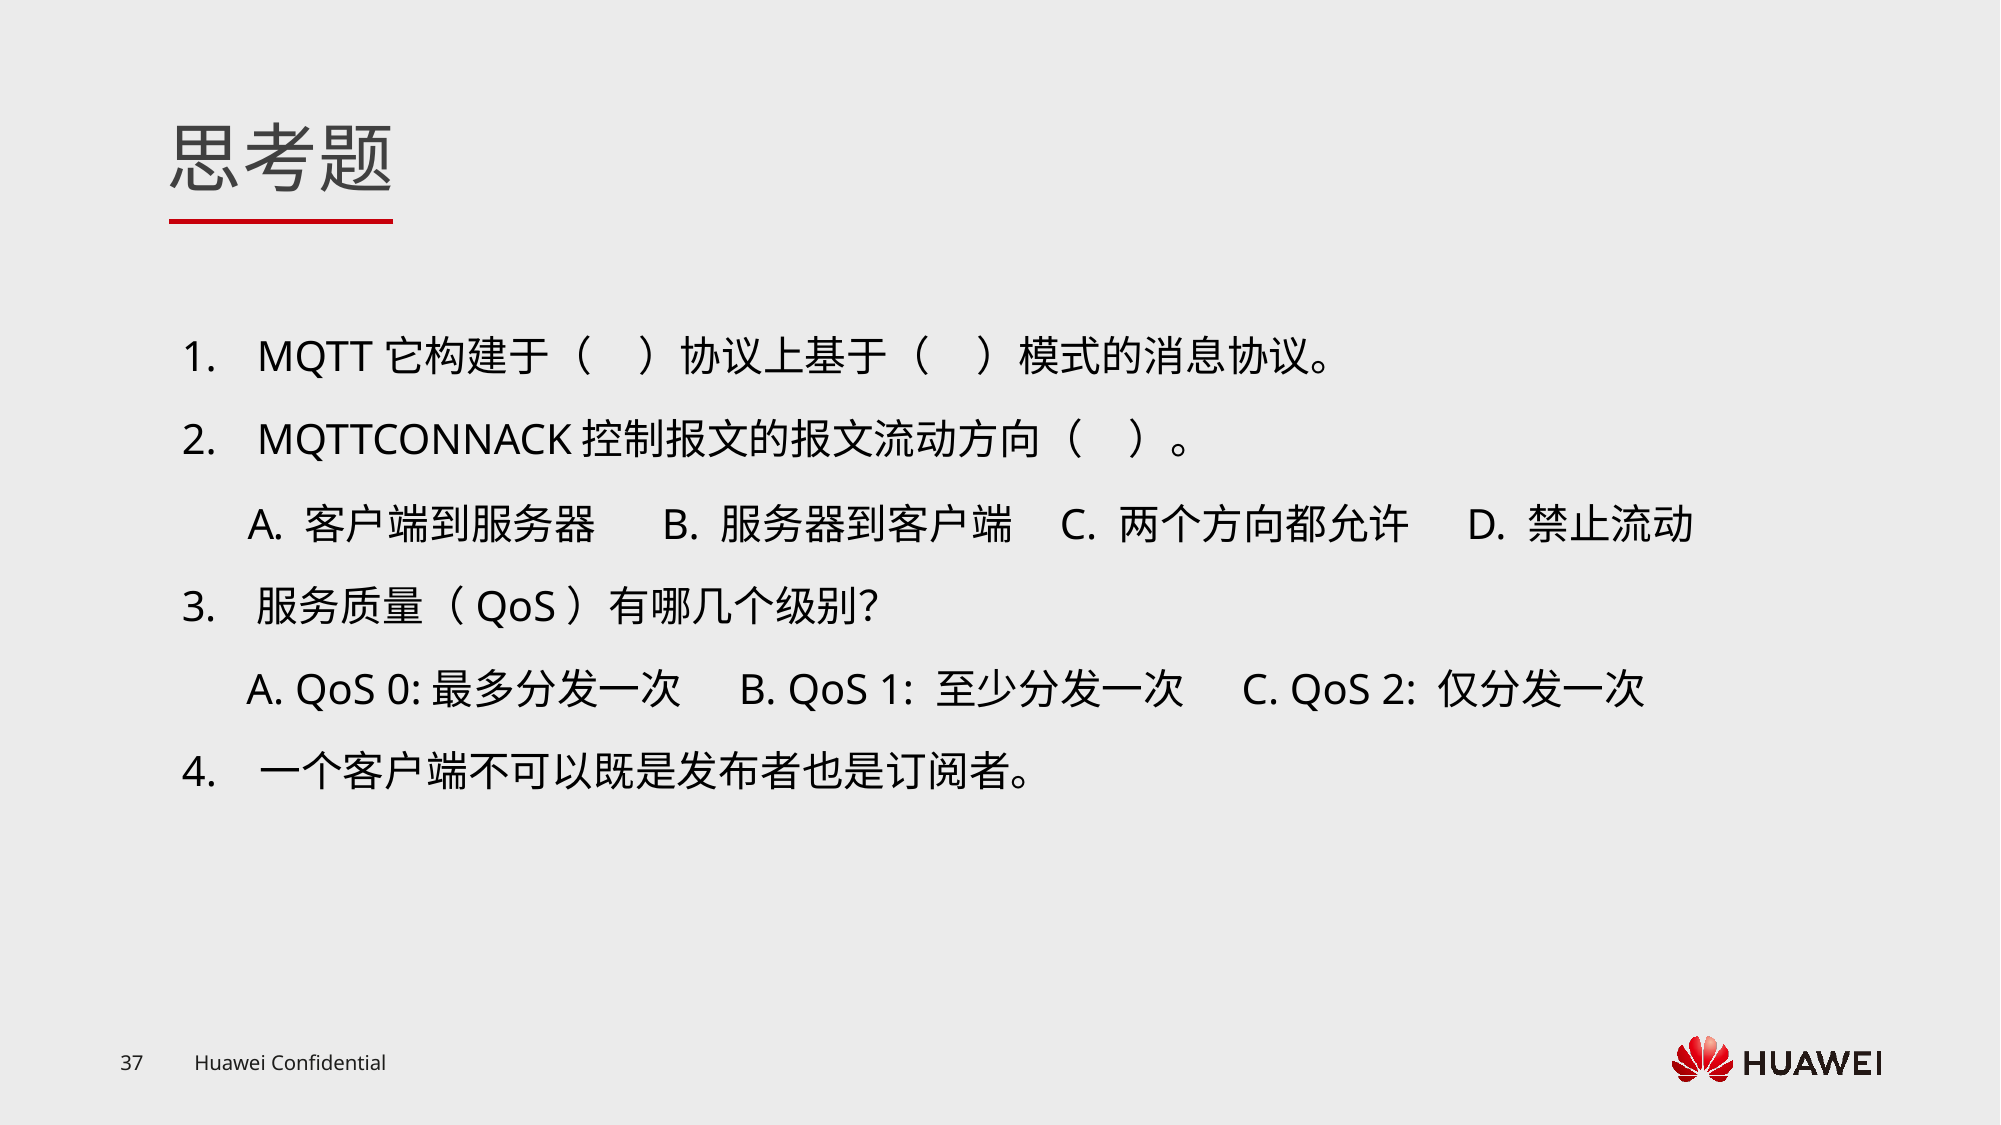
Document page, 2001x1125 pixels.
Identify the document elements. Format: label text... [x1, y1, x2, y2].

list MQTT它构建于（ ）协议上基于（ ）模式的消息协议。 MQTTCONNACK控制报文的报文流动方向（ ）。 客户端到服务器 B. 服务器到客户端 C. 两个方向都允许 D. 禁止流动 服务质量（QoS）有哪几个级别？ A. QoS 0:最多分发一次 B. QoS 1: 至少分发一次 C. QoS 2: 仅分发一次 4. 一个客户端不可以既是发布者也是订阅者。 [167, 302, 1833, 970]
picture [1672, 1036, 1881, 1082]
